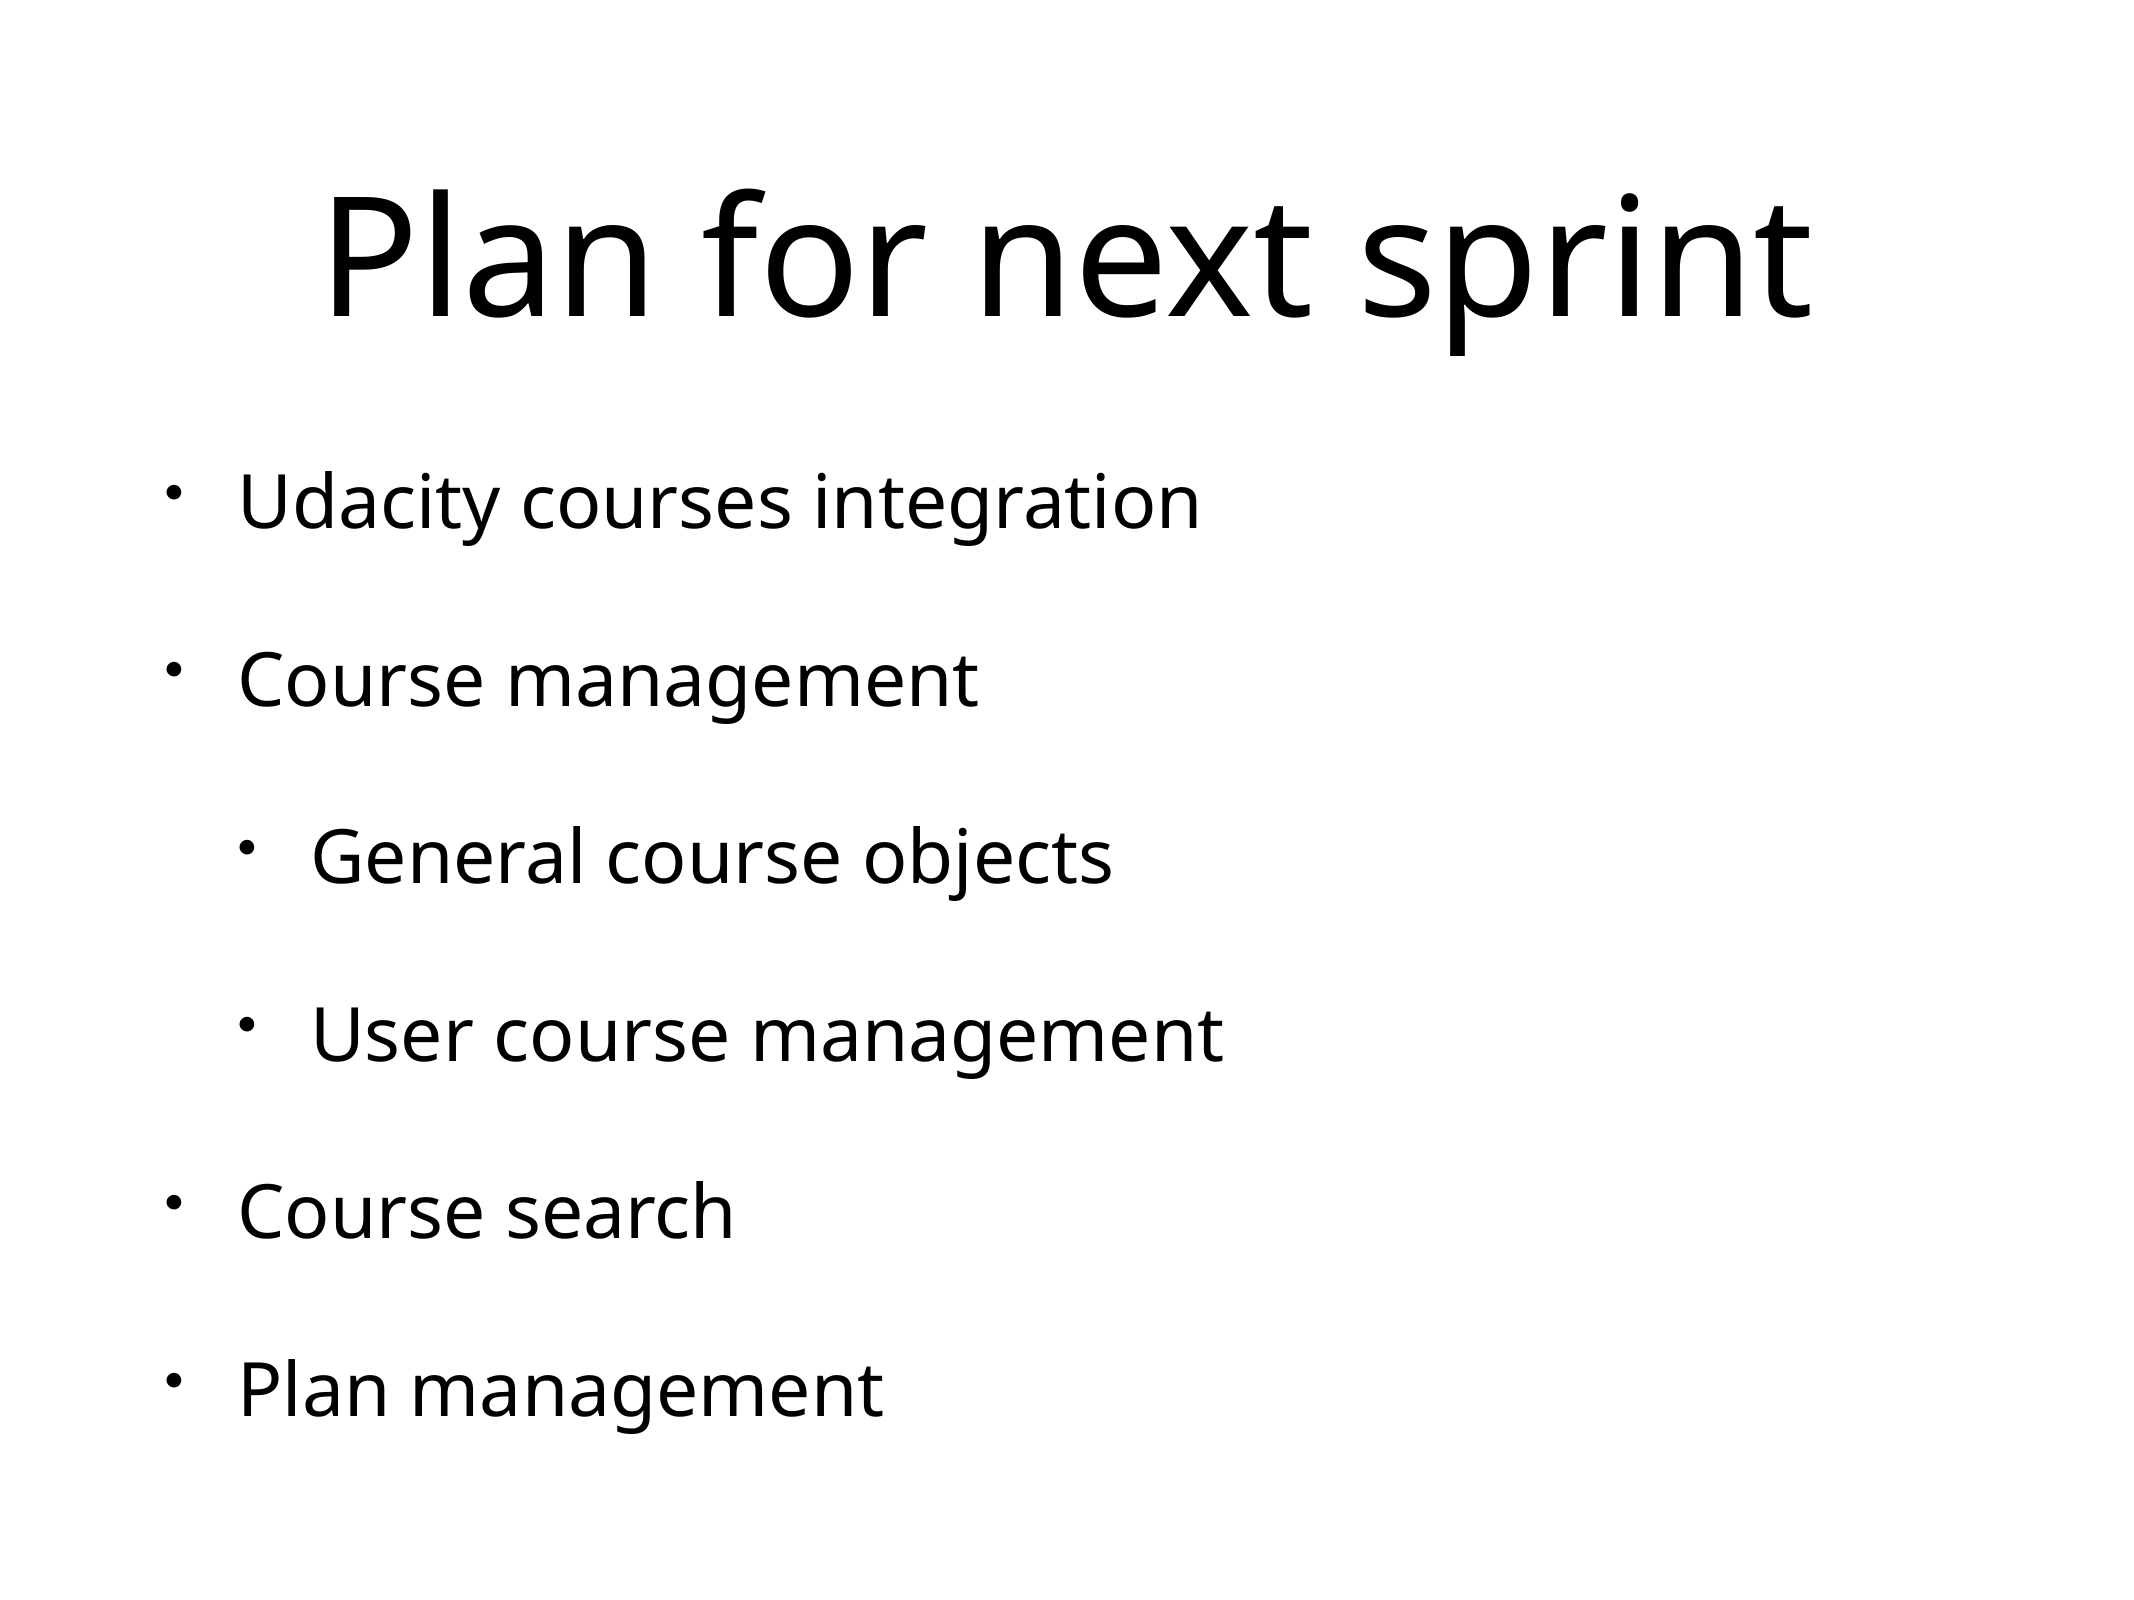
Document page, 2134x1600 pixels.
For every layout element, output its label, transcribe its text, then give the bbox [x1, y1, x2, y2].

title Plan for next sprint [155, 72, 1978, 426]
list Udacity courses integration Course management General course objects User course management Course search Plan management [155, 426, 1978, 1459]
